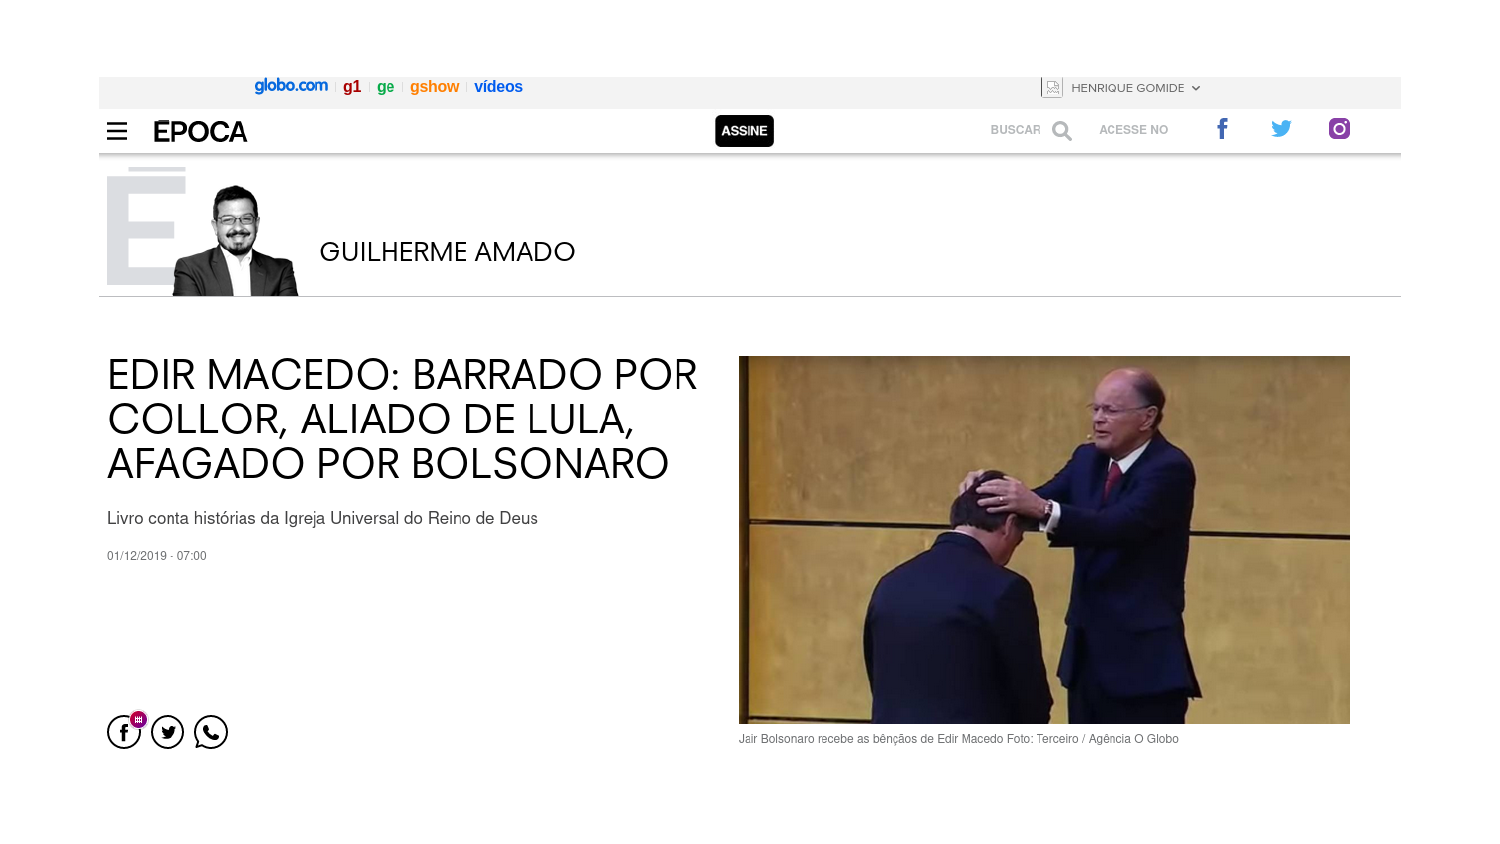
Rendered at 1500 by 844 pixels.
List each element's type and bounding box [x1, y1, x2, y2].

picture [98, 77, 1402, 767]
